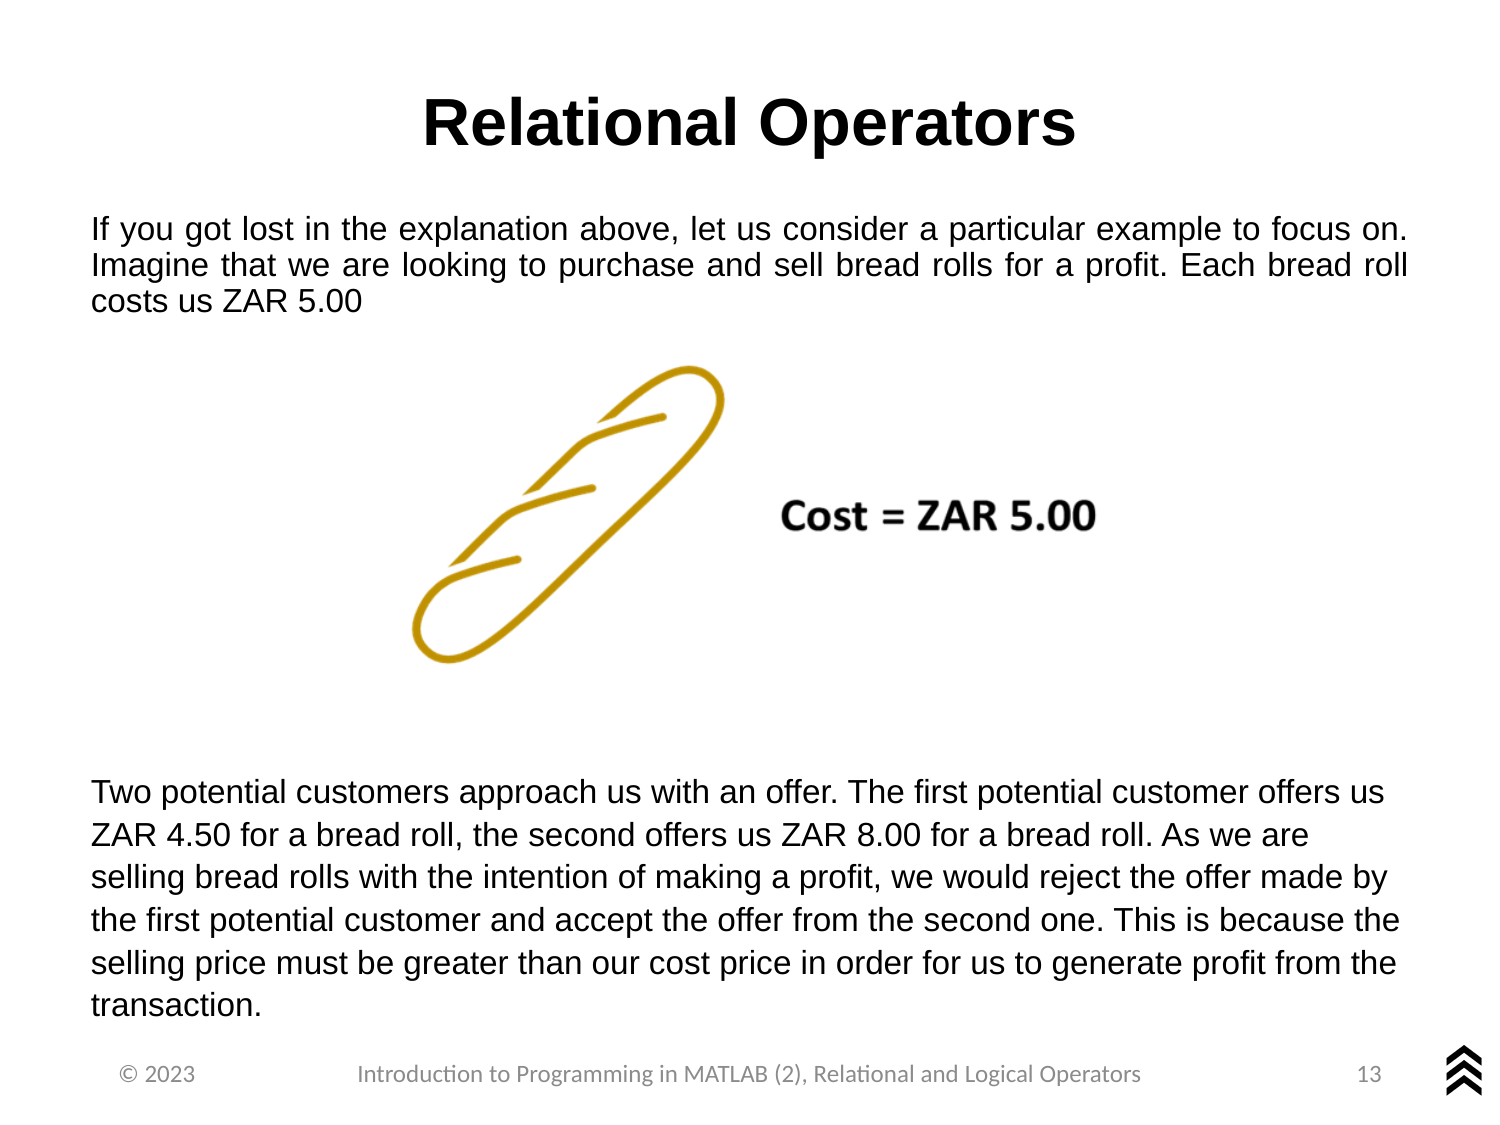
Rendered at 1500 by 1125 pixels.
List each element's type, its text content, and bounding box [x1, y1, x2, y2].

list If you got lost in the explanation above, let us consider a particular example to focus on. Imagine that we are looking to purchase and sell bread rolls for a profit. Each bread roll costs us ZAR 5.00 Two potential customers approach us with an offer. The first potential customer offers us ZAR 4.50 for a bread roll, the second offers us ZAR 8.00 for a bread roll. As we are selling bread rolls with the intention of making a profit, we would reject the offer made by the first potential customer and accept the offer from the second one. This is because the selling price must be greater than our cost price in order for us to generate profit from the transaction. [75, 204, 1426, 1043]
slide_number 13 [1059, 1043, 1397, 1103]
picture [371, 327, 1128, 702]
picture [1434, 1040, 1494, 1100]
slide_number © 2023 [103, 1043, 279, 1103]
title Relational Operators [103, 59, 1397, 188]
footer Introduction to Programming in MATLAB (2), Relational and Logical Operators [279, 1043, 1059, 1103]
